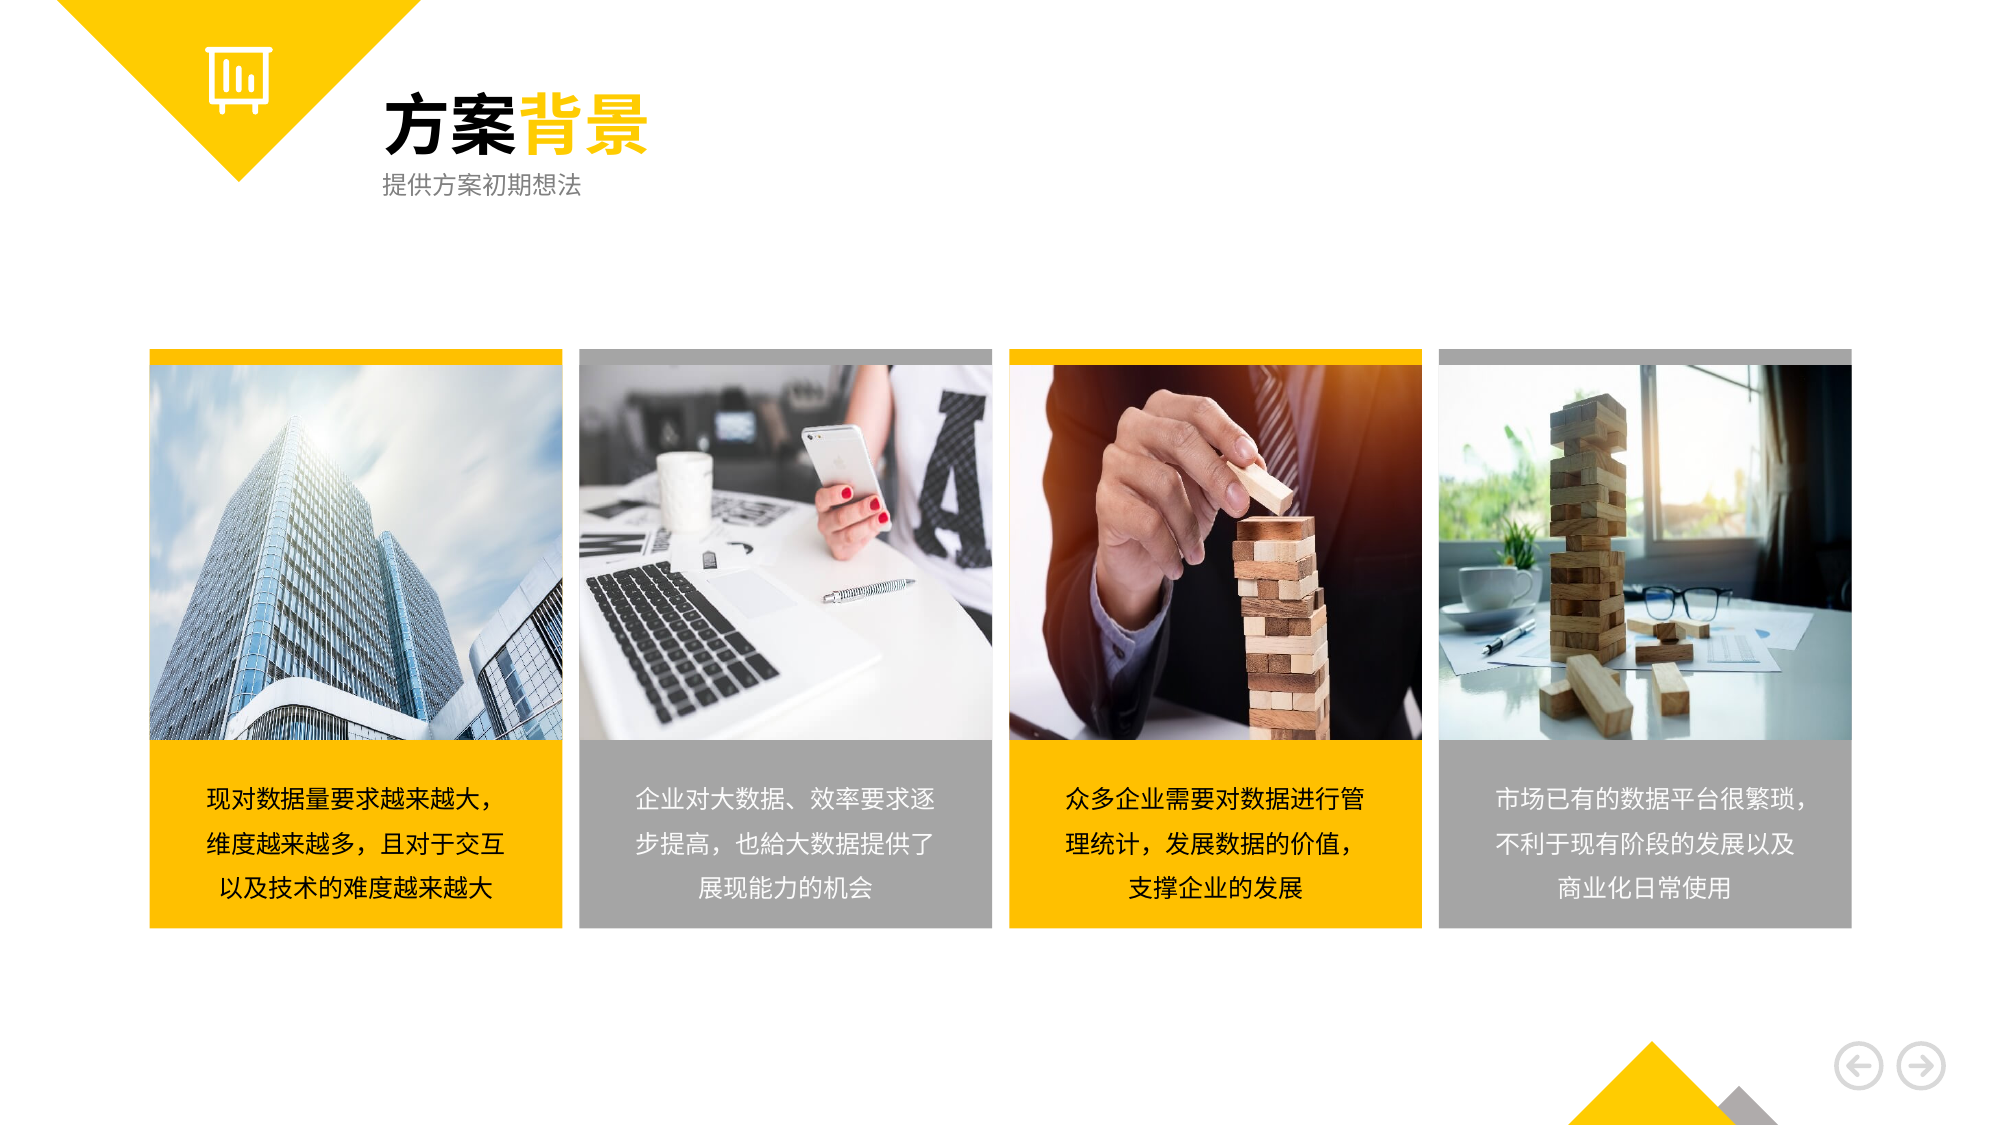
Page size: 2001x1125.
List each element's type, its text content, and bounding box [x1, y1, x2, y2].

text_box [1718, 1084, 1780, 1125]
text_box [367, 75, 1455, 206]
text_box [149, 348, 563, 365]
text_box 市场已有的数据平台很繁琐，不利于现有阶段的发展以及商业化日常使用 [1475, 760, 1816, 911]
picture [1438, 365, 1852, 740]
text_box [1438, 348, 1853, 929]
text_box 众多企业需要对数据进行管理统计，发展数据的价值，支撑企业的发展 [1045, 760, 1386, 911]
picture [149, 365, 563, 740]
text_box [1895, 1040, 1947, 1092]
text_box [203, 45, 274, 116]
text_box [578, 348, 993, 929]
picture [1009, 365, 1422, 740]
text_box 企业对大数据、效率要求逐步提高，也給大数据提供了展现能力的机会 [615, 760, 956, 911]
picture [579, 365, 993, 740]
text_box [1008, 348, 1423, 929]
text_box 现对数据量要求越来越大，维度越来越多，且对于交互以及技术的难度越来越大 [185, 760, 527, 911]
text_box [1566, 1039, 1738, 1125]
text_box [1833, 1040, 1885, 1092]
text_box [149, 740, 563, 929]
text_box [55, 0, 423, 184]
